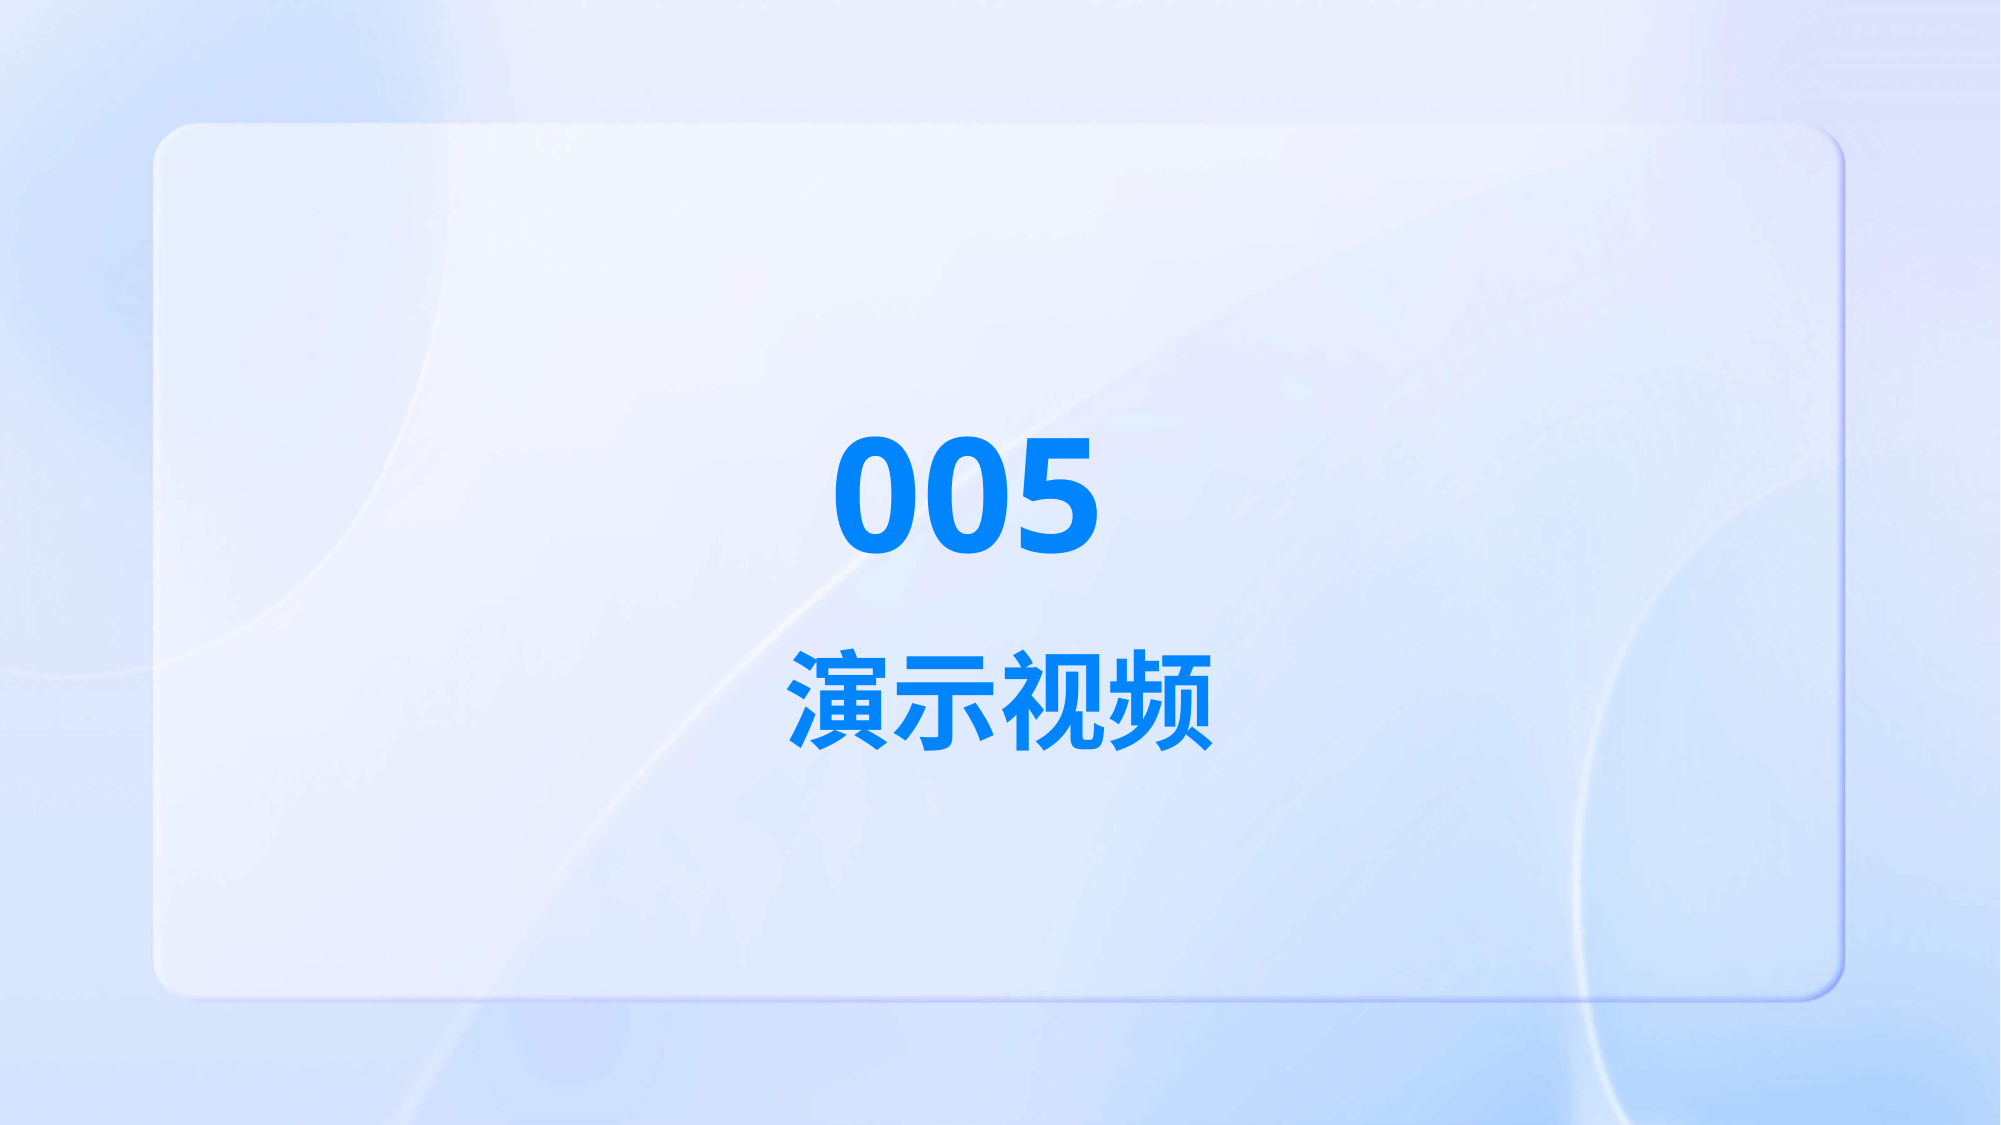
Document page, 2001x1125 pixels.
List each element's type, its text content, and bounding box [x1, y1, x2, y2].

text_box 005 [338, 345, 1598, 595]
picture [0, 0, 2001, 1125]
text_box 演示视频 [226, 597, 1773, 772]
